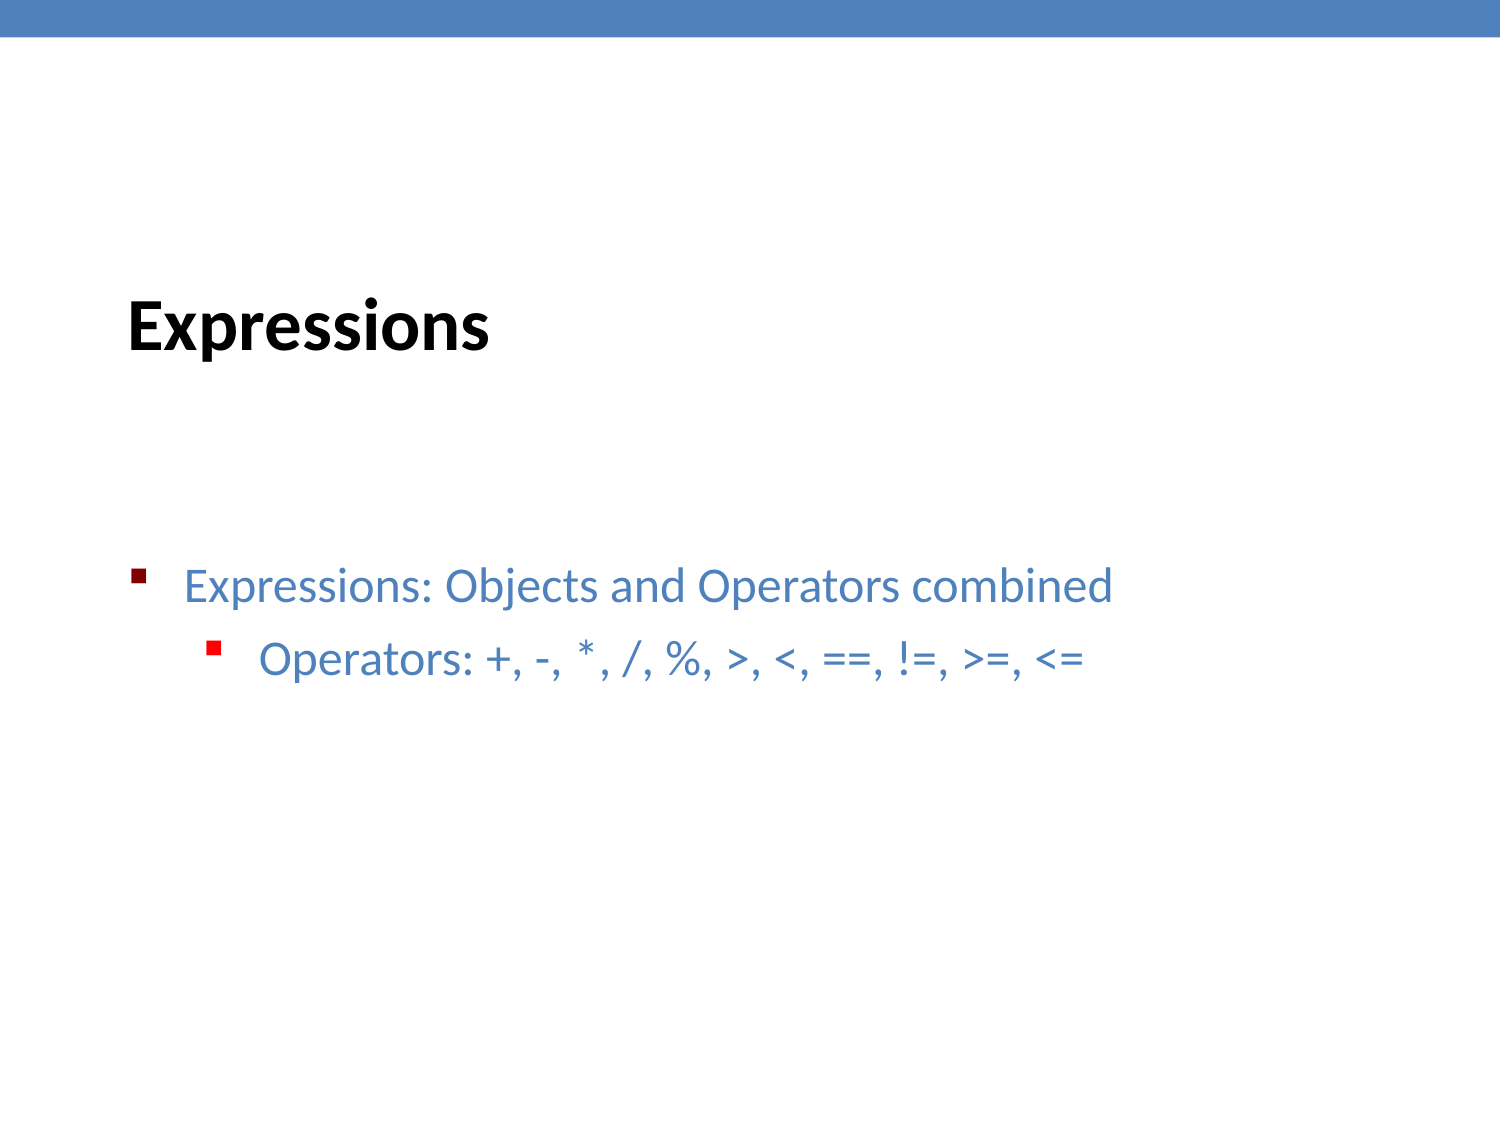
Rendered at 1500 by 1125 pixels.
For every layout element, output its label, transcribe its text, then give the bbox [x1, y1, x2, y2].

text_box Expressions: Objects and Operators combined Operators: +, -, *, /, %, >, <, ==, !=, >=, <= [112, 545, 1388, 693]
text_box [0, 0, 1500, 38]
text_box Expressions [112, 199, 1388, 441]
